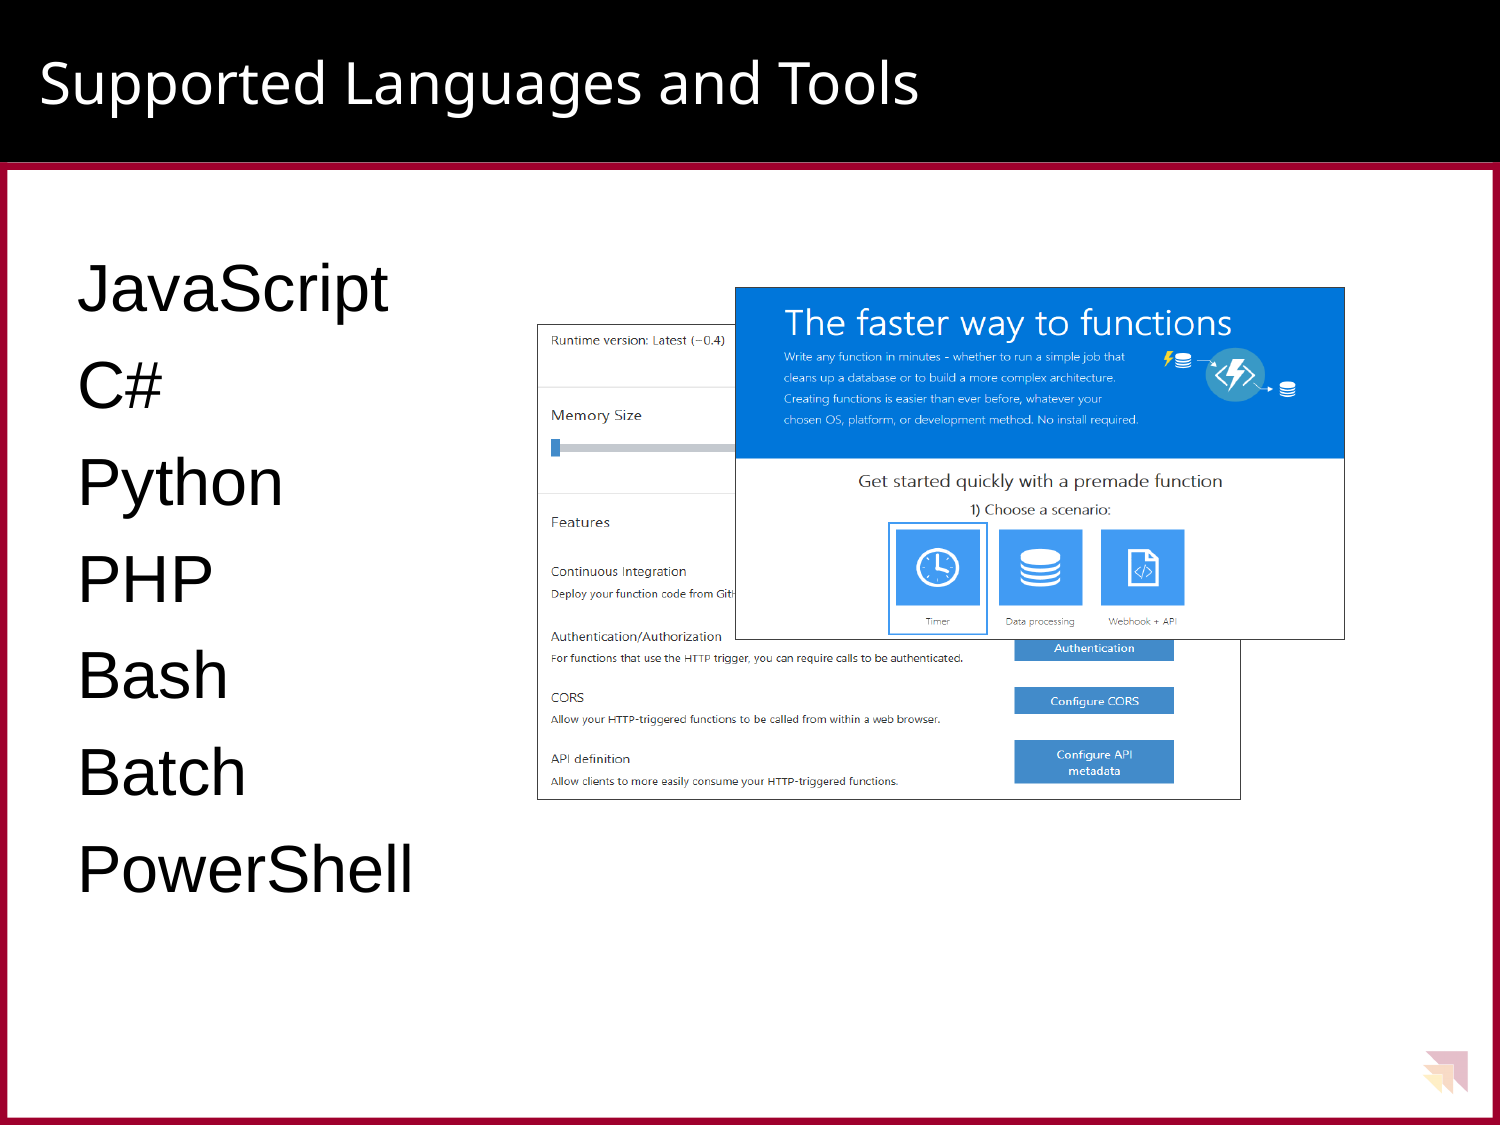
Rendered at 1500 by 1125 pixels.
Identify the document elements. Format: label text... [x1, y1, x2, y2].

list JavaScript C# Python PHP Bash Batch PowerShell [62, 237, 1438, 1088]
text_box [537, 287, 1345, 801]
title Supported Languages and Tools [24, 12, 1438, 150]
